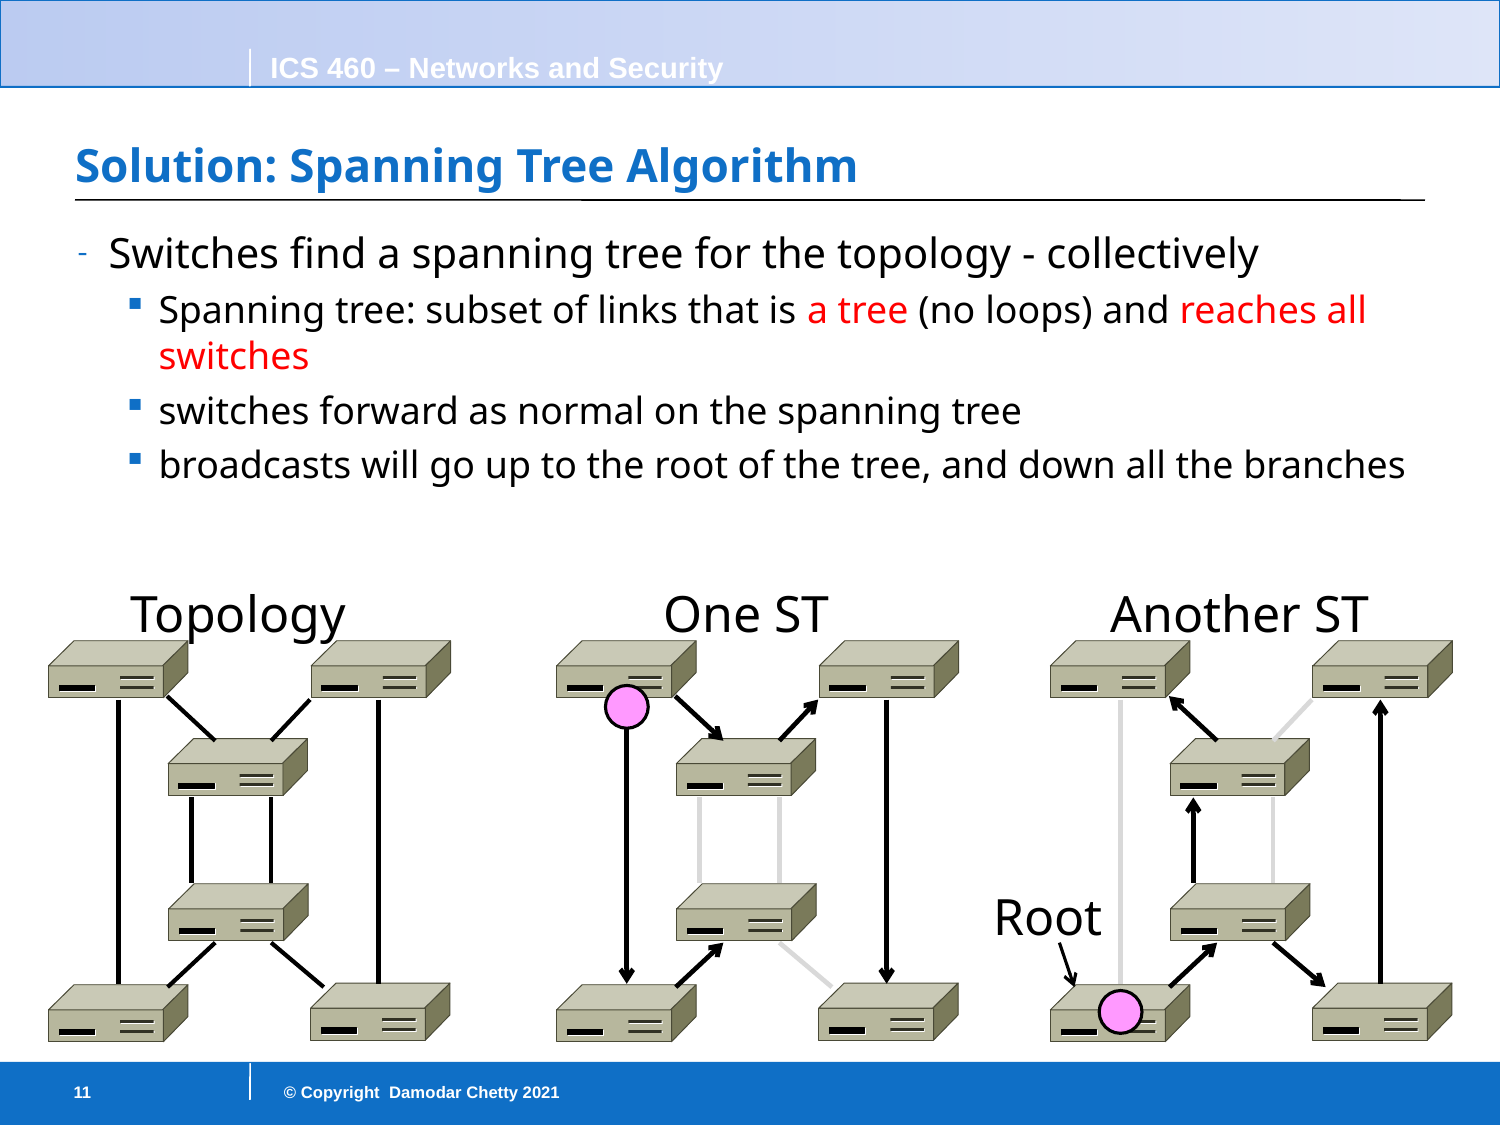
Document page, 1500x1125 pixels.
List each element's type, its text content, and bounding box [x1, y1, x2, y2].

text_box Another ST [1095, 574, 1385, 638]
list Switches find a spanning tree for the topology - collectively Spanning tree: subset of links that is a tree (no loops) and reaches all switches switches forward as normal on the spanning tree broadcasts will go up to the root of the tree, and down all the branches [23, 215, 1452, 1027]
slide_number 11 [49, 1070, 251, 1125]
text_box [47, 639, 453, 1044]
text_box One ST [648, 574, 845, 638]
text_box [1059, 942, 1075, 988]
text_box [555, 639, 961, 1044]
text_box Topology [116, 574, 361, 638]
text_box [1049, 639, 1455, 1044]
title Solution: Spanning Tree Algorithm [74, 90, 1426, 200]
text_box Root [978, 877, 1044, 953]
